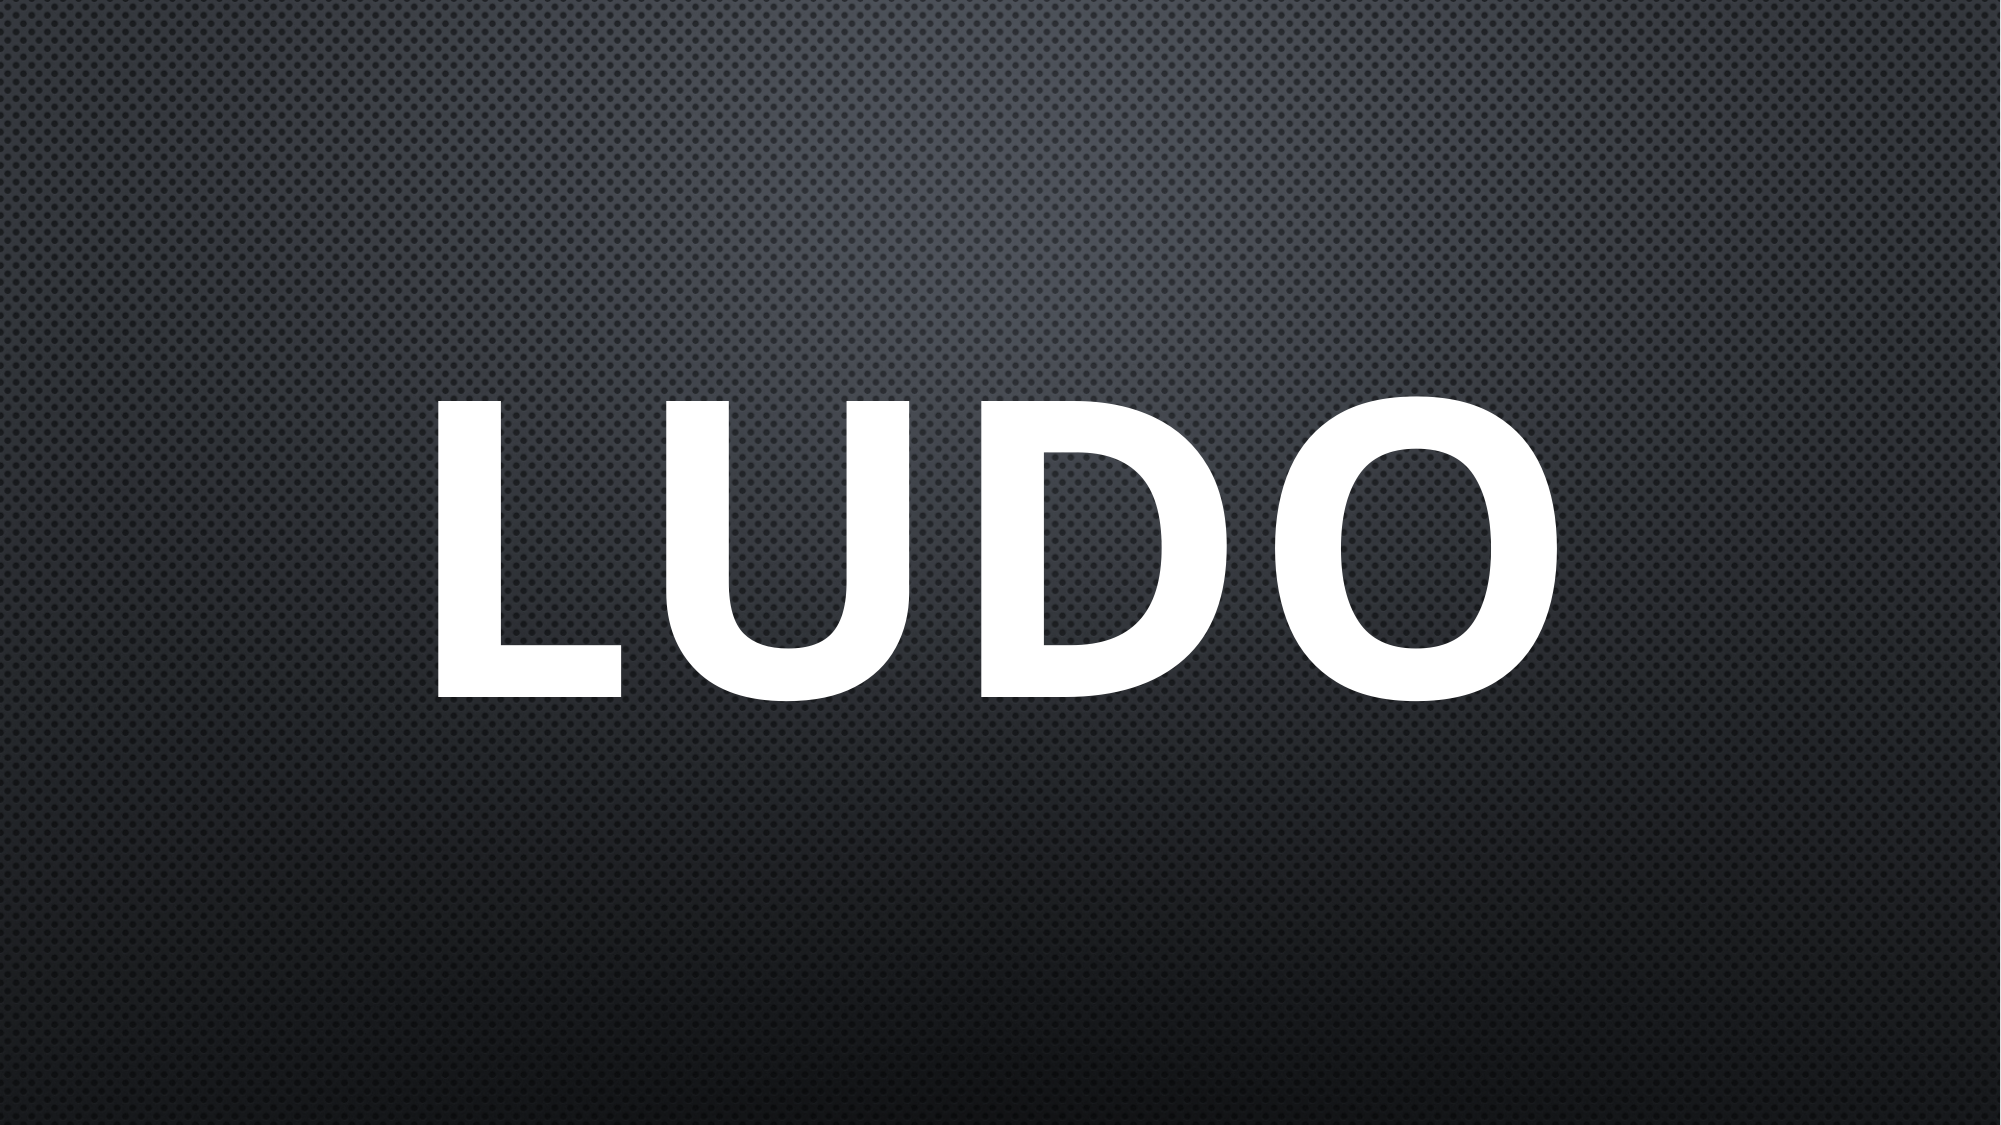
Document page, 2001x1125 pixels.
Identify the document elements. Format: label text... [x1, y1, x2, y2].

title Ludo [35, 197, 1948, 866]
